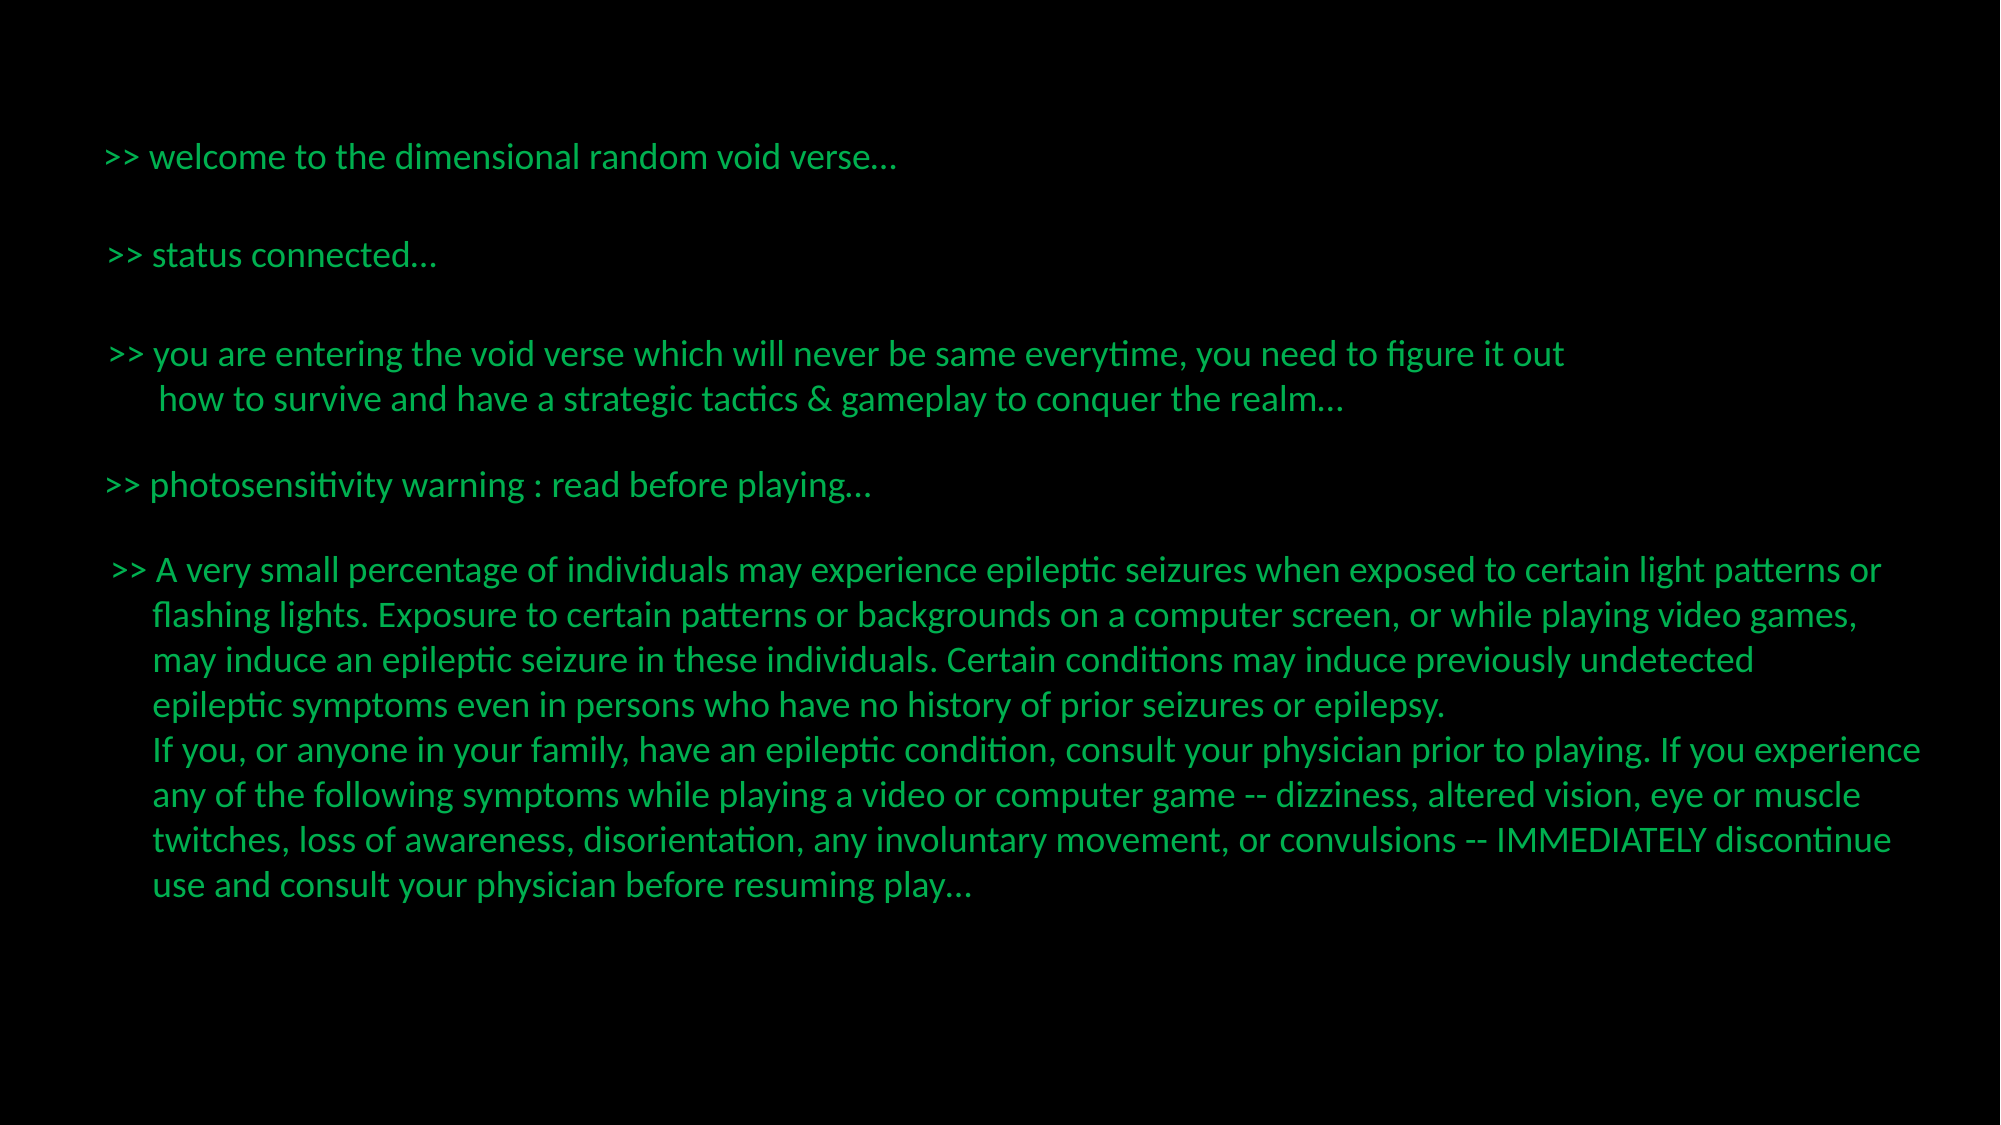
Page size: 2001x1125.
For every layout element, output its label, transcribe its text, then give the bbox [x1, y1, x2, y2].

text_box >> photosensitivity warning : read before playing… [89, 452, 888, 513]
text_box >> A very small percentage of individuals may experience epileptic seizures when exposed to certain light patterns or flashing lights. Exposure to certain patterns or backgrounds on a computer screen, or while playing video games, may induce an epileptic seizure in these individuals. Certain conditions may induce previously undetected epileptic symptoms even in persons who have no history of prior seizures or epilepsy. If you, or anyone in your family, have an epileptic condition, consult your physician prior to playing. If you experience any of the following symptoms while playing a video or computer game -- dizziness, altered vision, eye or muscle twitches, loss of awareness, disorientation, any involuntary movement, or convulsions -- IMMEDIATELY discontinue use and consult your physician before resuming play… [95, 537, 1939, 958]
text_box >> you are entering the void verse which will never be same everytime, you need to figure it out how to survive and have a strategic tactics & gameplay to conquer the realm… [92, 321, 1582, 427]
text_box >> status connected… [91, 223, 453, 283]
text_box >> welcome to the dimensional random void verse… [88, 124, 922, 185]
